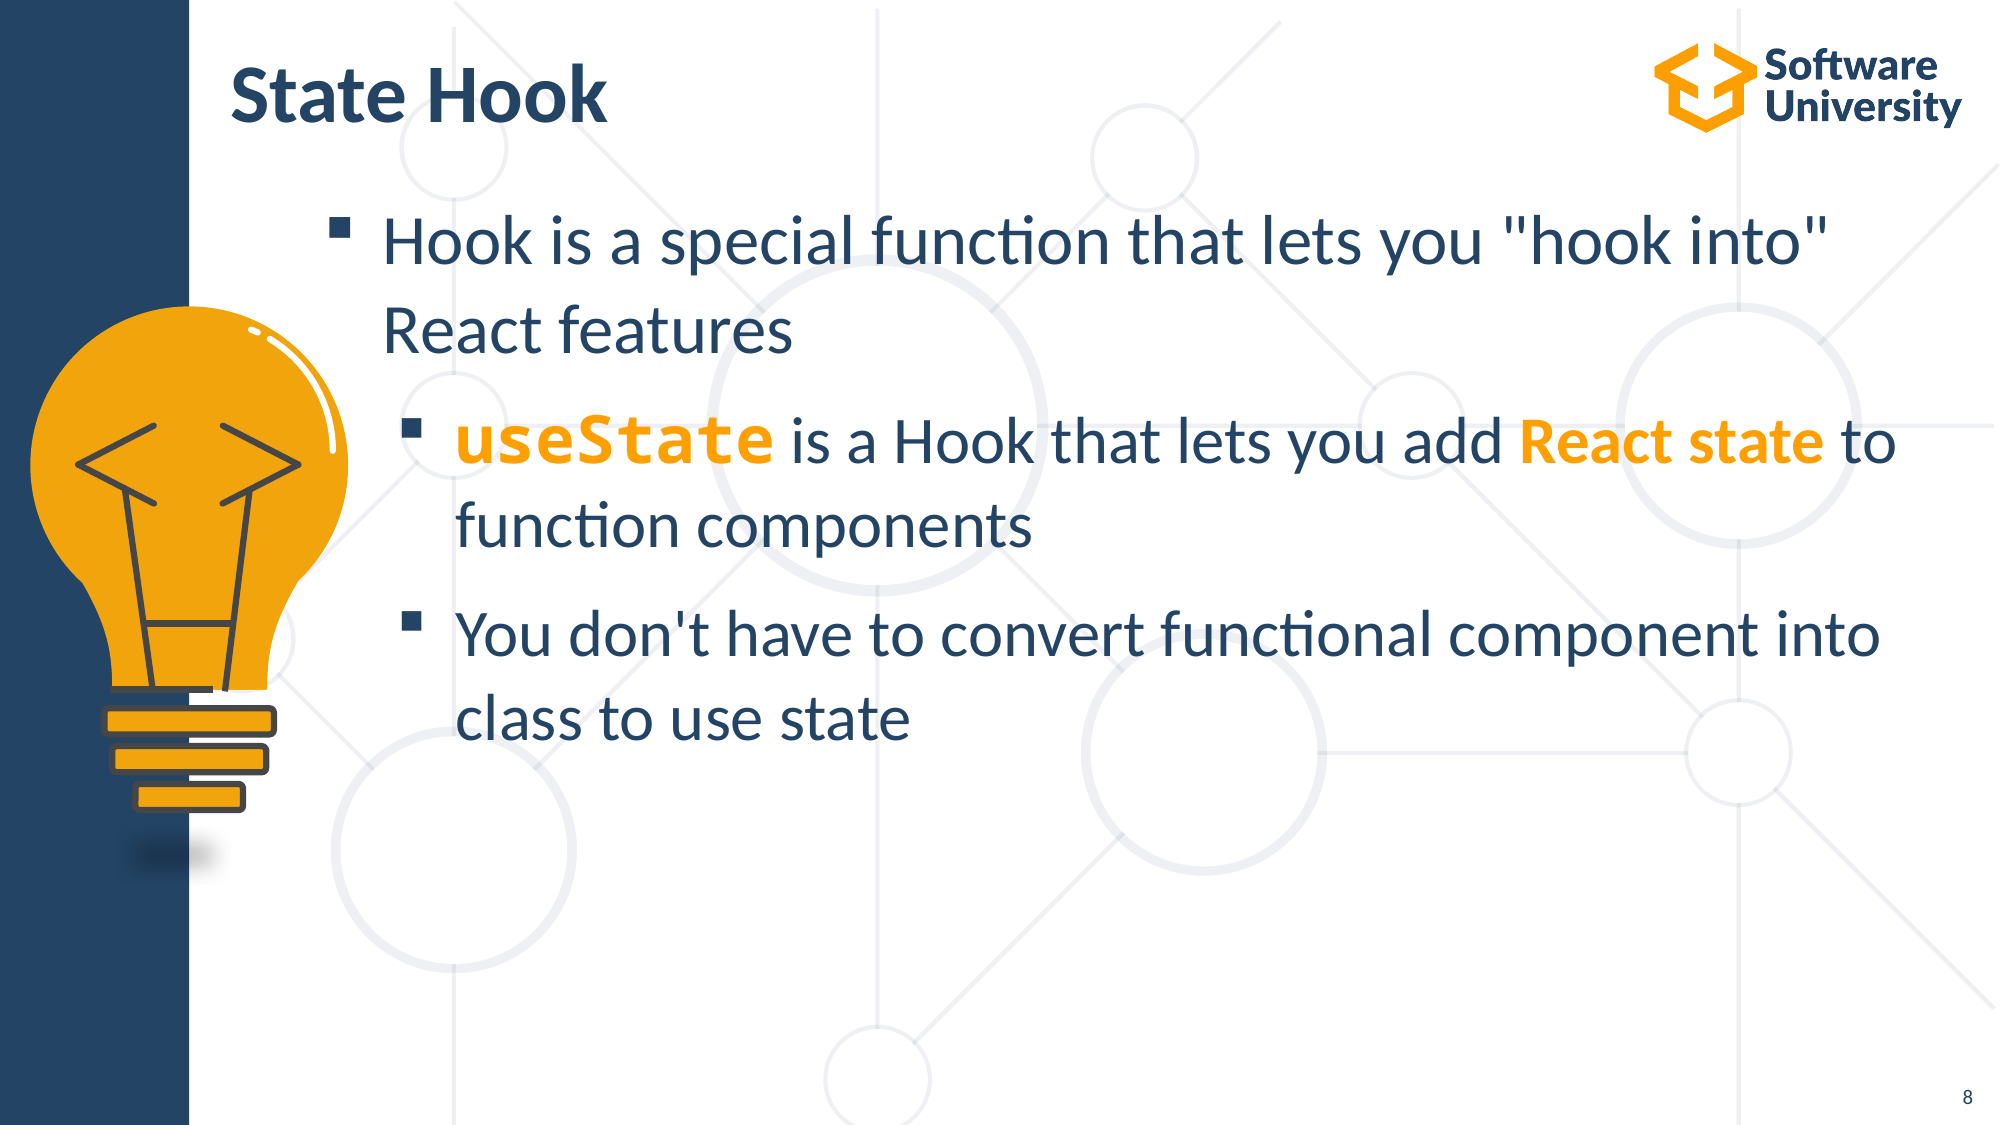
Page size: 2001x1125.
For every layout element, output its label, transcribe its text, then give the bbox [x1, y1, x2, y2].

slide_number ‹#› [1927, 1067, 1989, 1117]
picture [1641, 31, 1973, 145]
list Hook is a special function that lets you "hook into" React features useState is a Hook that lets you add React state to function components You don't have to convert functional component into class to use state [306, 183, 1968, 1094]
title State Hook [212, 16, 1628, 162]
